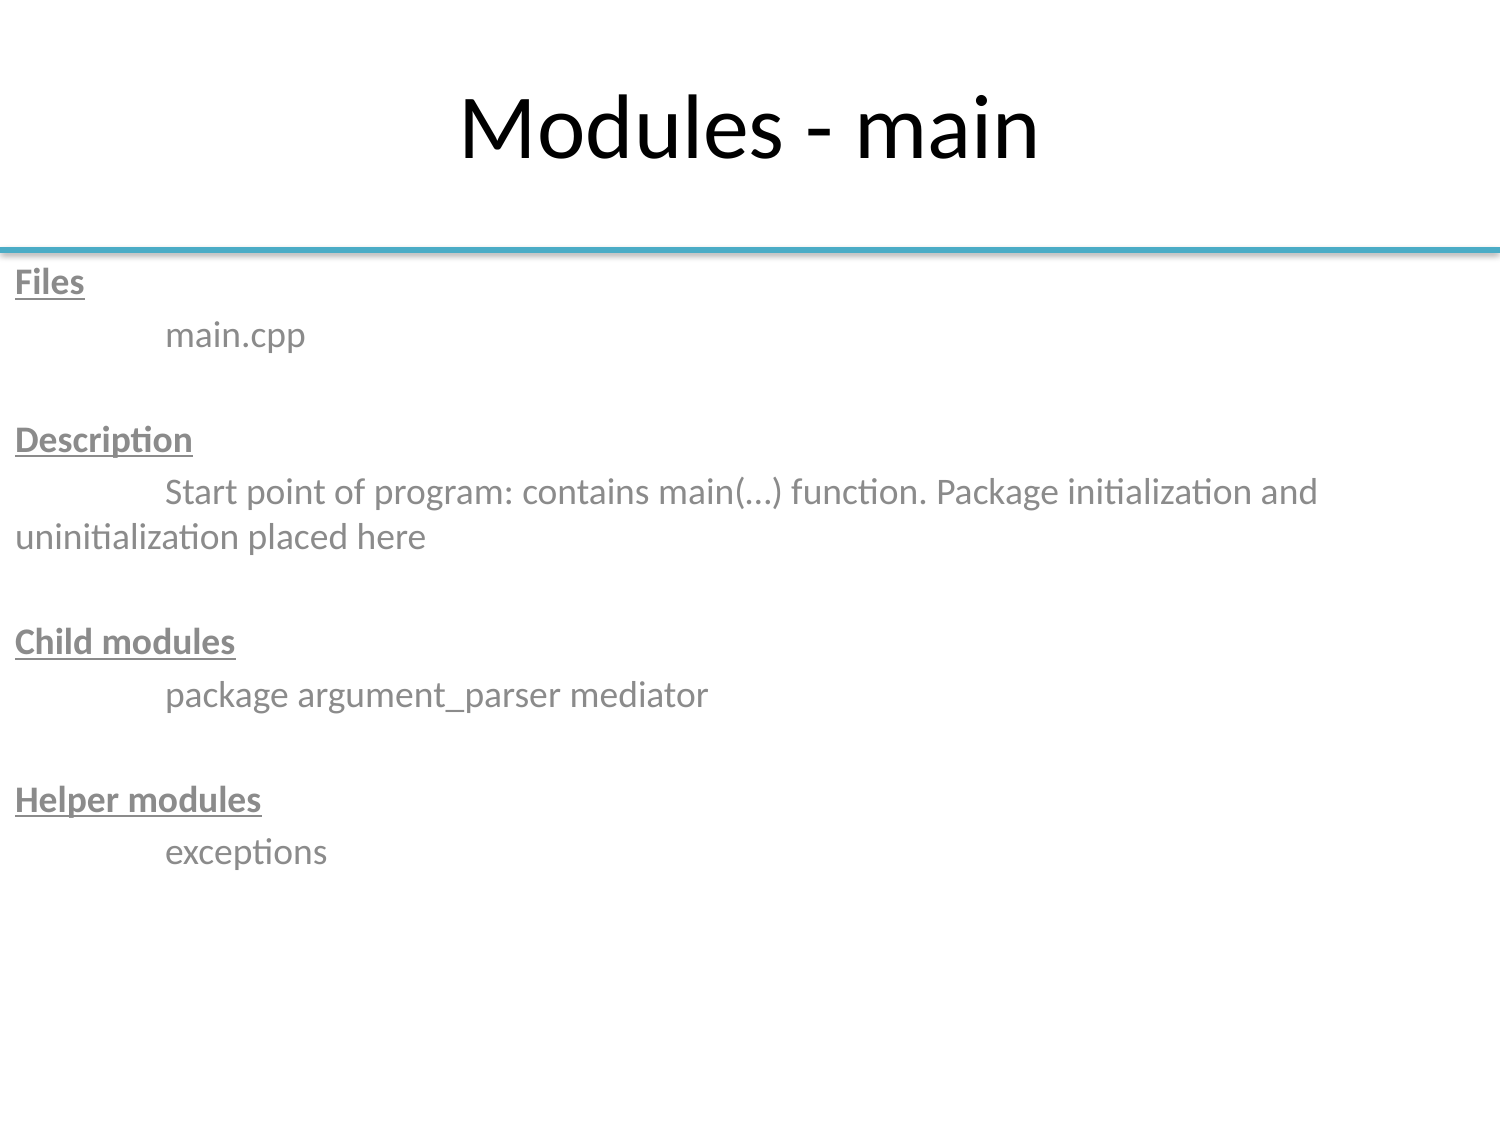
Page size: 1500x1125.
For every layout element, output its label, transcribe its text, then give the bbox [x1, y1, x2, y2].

title Modules - main [0, 0, 1500, 245]
subtitle Files main.cpp Description Start point of program: contains main(…) function. Package initialization and uninitialization placed here Child modules package argument_parser mediator Helper modules exceptions [0, 260, 1500, 1125]
